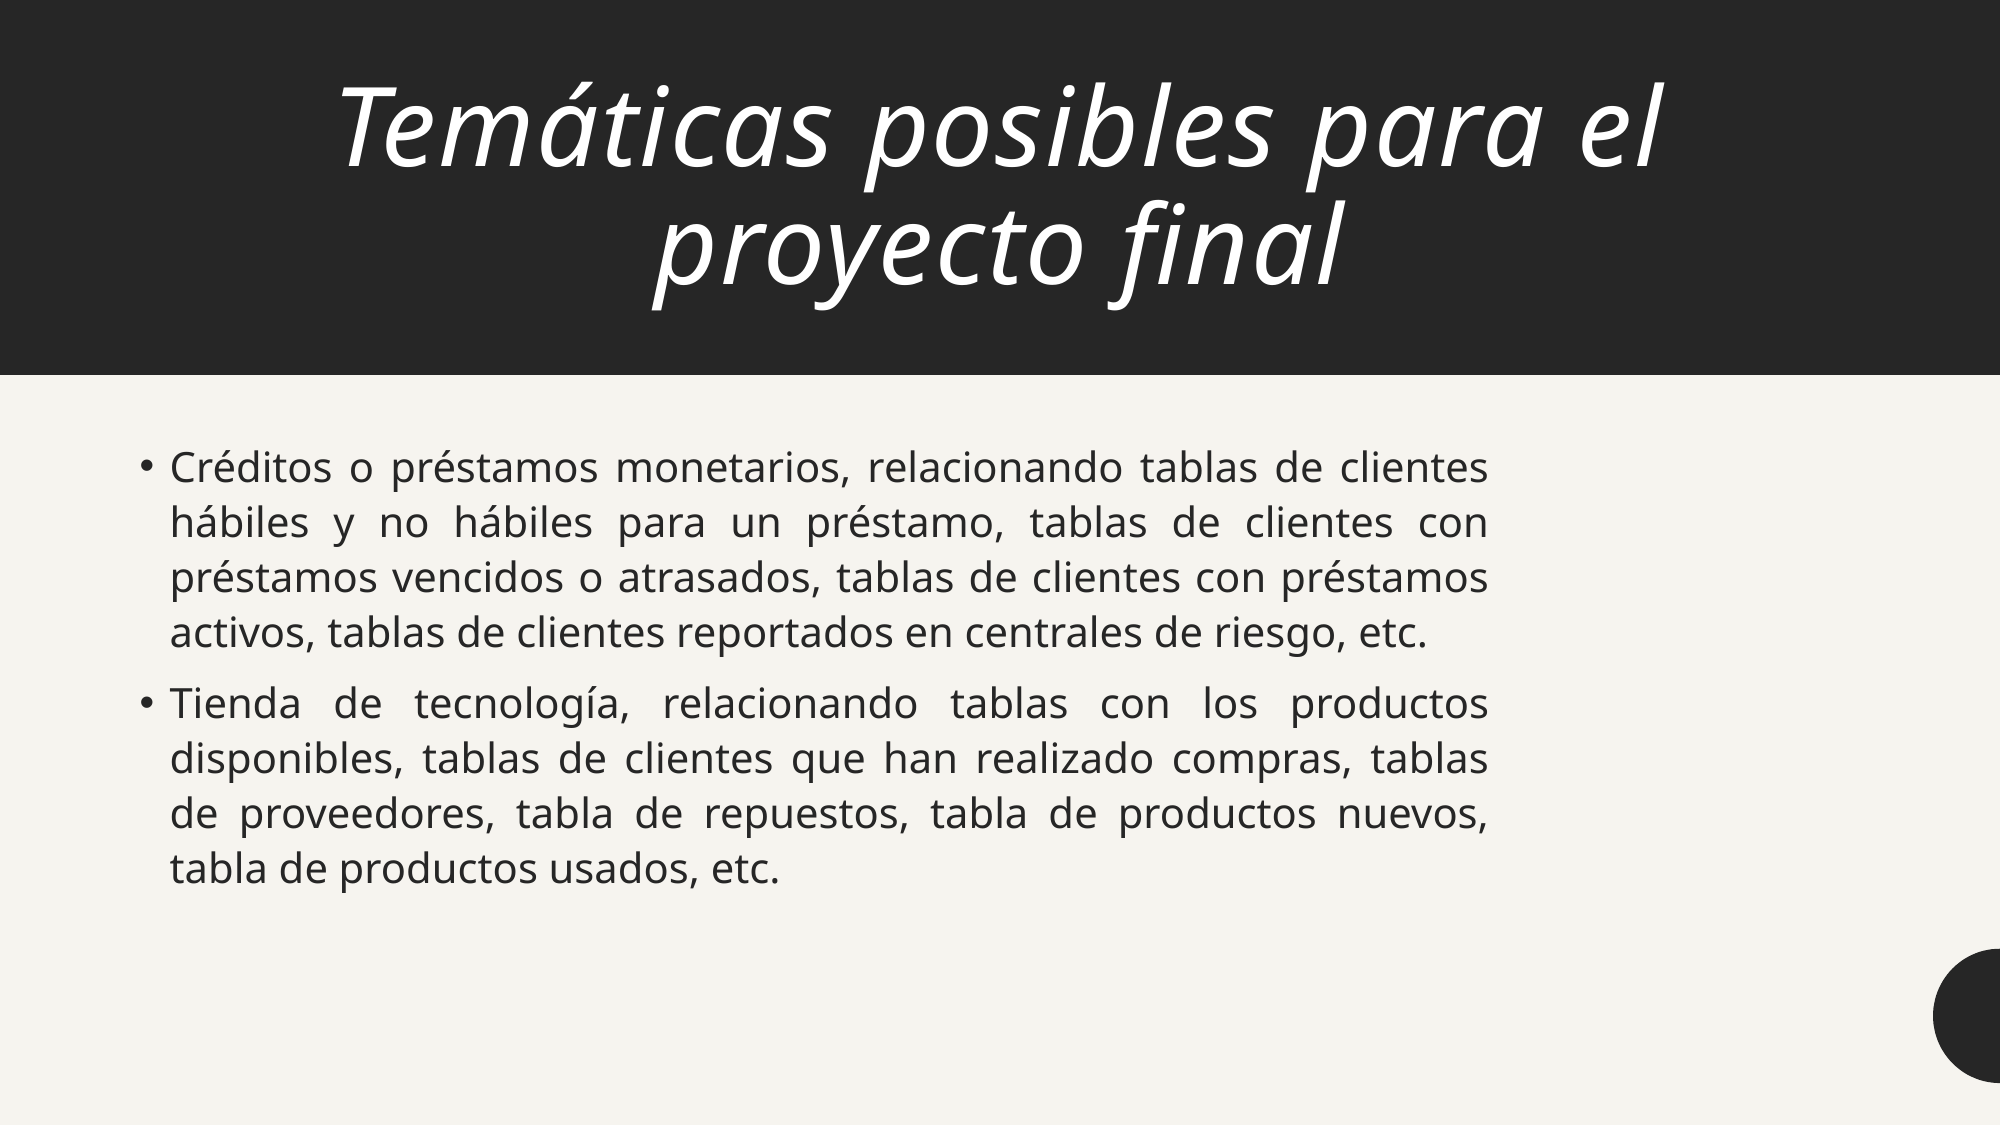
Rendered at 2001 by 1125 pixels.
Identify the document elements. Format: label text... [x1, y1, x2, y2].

text_box [0, 0, 2000, 376]
title Temáticas posibles para el proyecto final [124, 62, 1875, 318]
text_box [0, 376, 2000, 1125]
text_box [1933, 948, 2000, 1084]
list Créditos o préstamos monetarios, relacionando tablas de clientes hábiles y no hábiles para un préstamo, tablas de clientes con préstamos vencidos o atrasados, tablas de clientes con préstamos activos, tablas de clientes reportados en centrales de riesgo, etc. Tienda de tecnología, relacionando tablas con los productos disponibles, tablas de clientes que han realizado compras, tablas de proveedores, tabla de repuestos, tabla de productos nuevos, tabla de productos usados, etc. [124, 427, 1505, 949]
